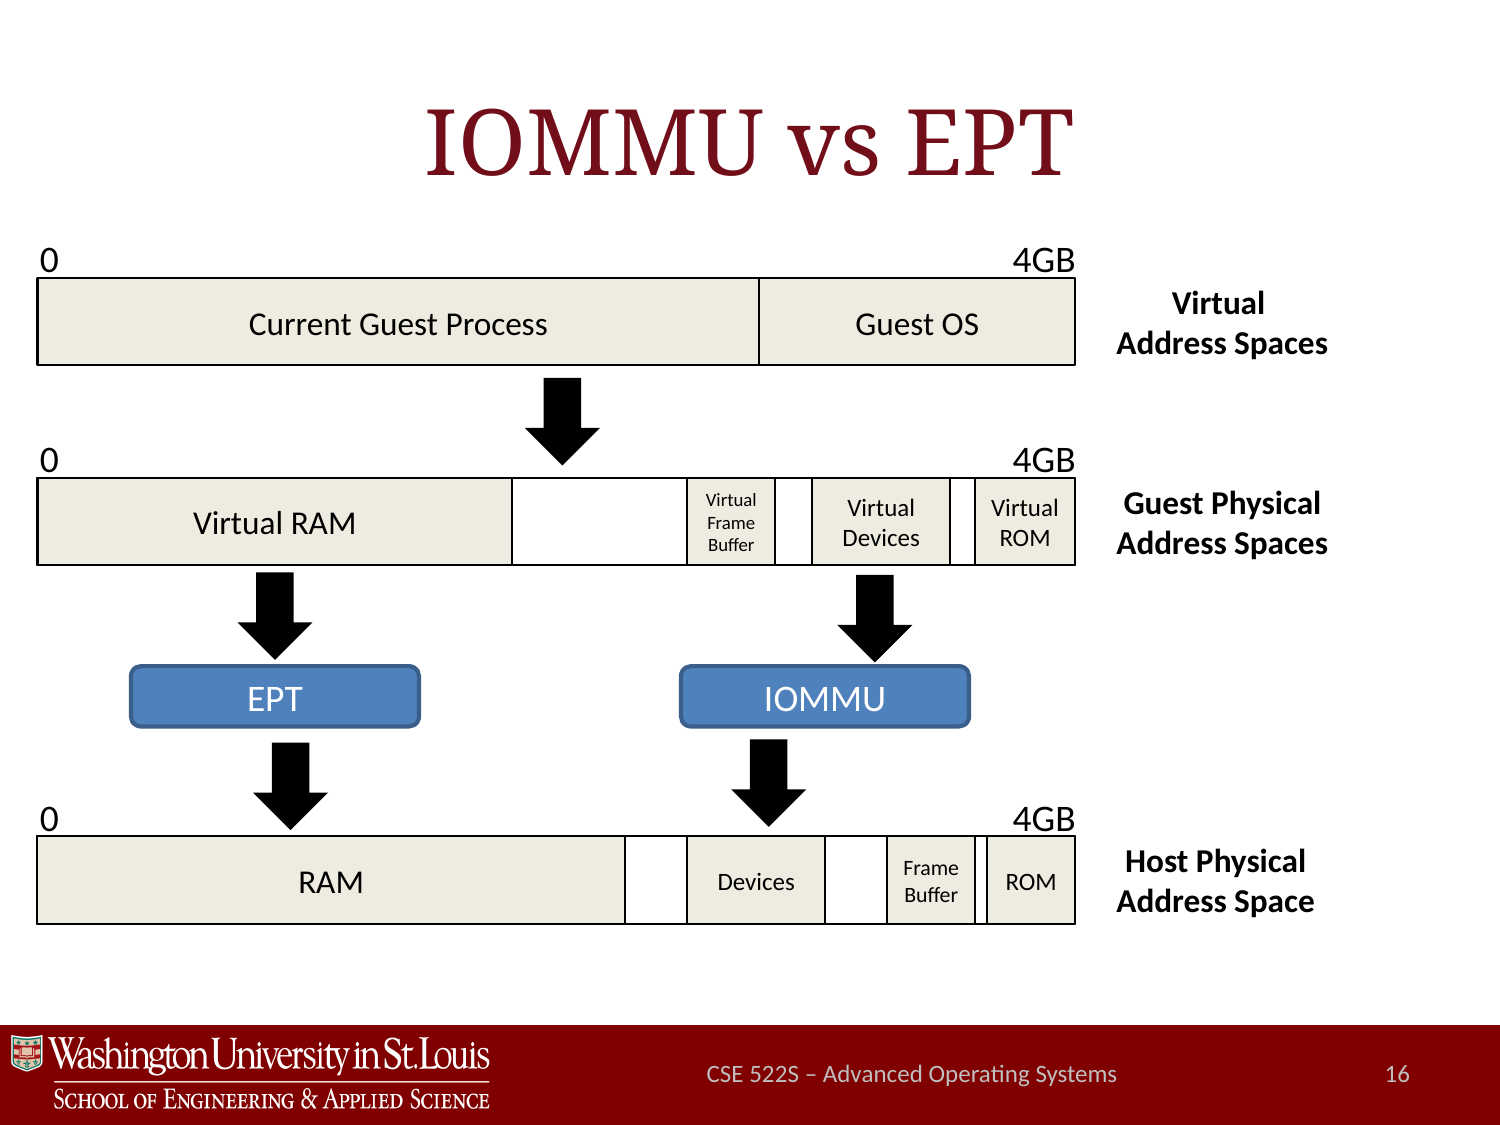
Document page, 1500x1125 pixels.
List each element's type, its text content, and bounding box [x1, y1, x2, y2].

text_box [523, 375, 602, 468]
text_box [515, 476, 685, 567]
text_box 0 [25, 786, 74, 847]
text_box Virtual RAM [35, 476, 515, 567]
slide_number 16 [1150, 1042, 1425, 1103]
text_box 4GB [997, 786, 1091, 847]
text_box [976, 834, 985, 926]
title IOMMU vs EPT [75, 45, 1425, 233]
text_box 4GB [997, 427, 1091, 488]
picture [0, 1005, 513, 1125]
text_box [251, 740, 330, 833]
text_box 0 [25, 227, 74, 288]
text_box Virtual Address Spaces [1101, 273, 1344, 369]
footer CSE 522S – Advanced Operating Systems [675, 1042, 1150, 1103]
text_box Virtual Frame Buffer [685, 476, 777, 567]
text_box Frame Buffer [885, 834, 977, 926]
text_box [835, 572, 915, 665]
text_box Devices [685, 834, 827, 926]
text_box ROM [985, 834, 1077, 926]
text_box Virtual Devices [810, 476, 952, 567]
text_box [235, 570, 315, 662]
text_box Current Guest Process [35, 276, 757, 368]
text_box [626, 834, 685, 926]
text_box 4GB [997, 227, 1091, 288]
text_box Host Physical Address Space [1101, 832, 1331, 927]
text_box [777, 476, 810, 567]
text_box 0 [25, 427, 74, 488]
text_box [952, 476, 973, 567]
text_box Guest OS [757, 276, 1077, 368]
text_box EPT [128, 664, 422, 729]
text_box [729, 737, 809, 829]
text_box RAM [35, 834, 627, 926]
text_box Virtual ROM [973, 476, 1077, 567]
text_box [826, 834, 885, 926]
text_box IOMMU [678, 664, 972, 729]
text_box Guest Physical Address Spaces [1101, 473, 1344, 569]
